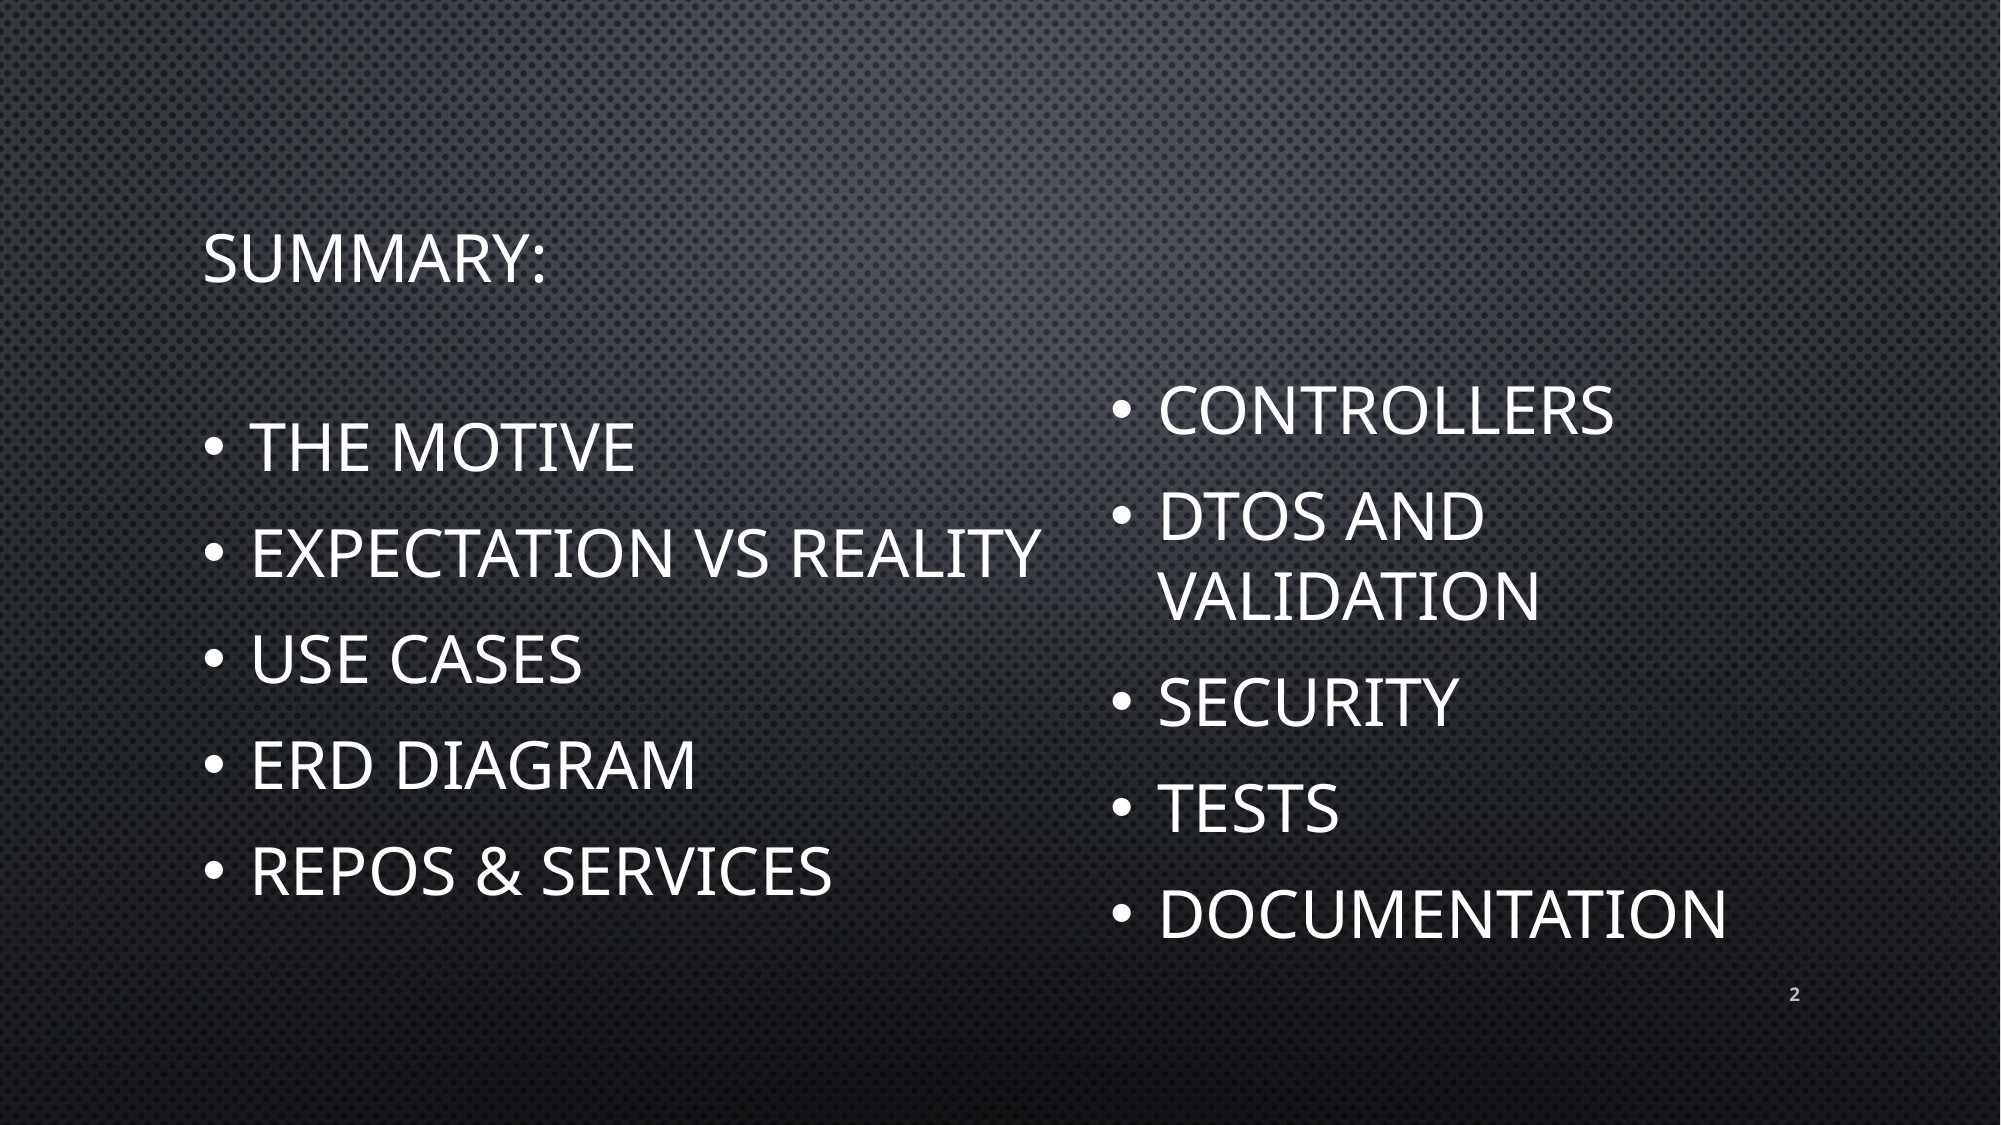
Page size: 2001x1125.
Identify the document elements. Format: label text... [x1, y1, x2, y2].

list The motive Expectation vs reality Use cases ERD Diagram Repos & services [187, 354, 1095, 1025]
list Controllers Dtos and validation Security Tests Documentation [1095, 295, 1896, 1025]
slide_number 2 [1724, 965, 1816, 1025]
title Summary: [187, 99, 1813, 354]
